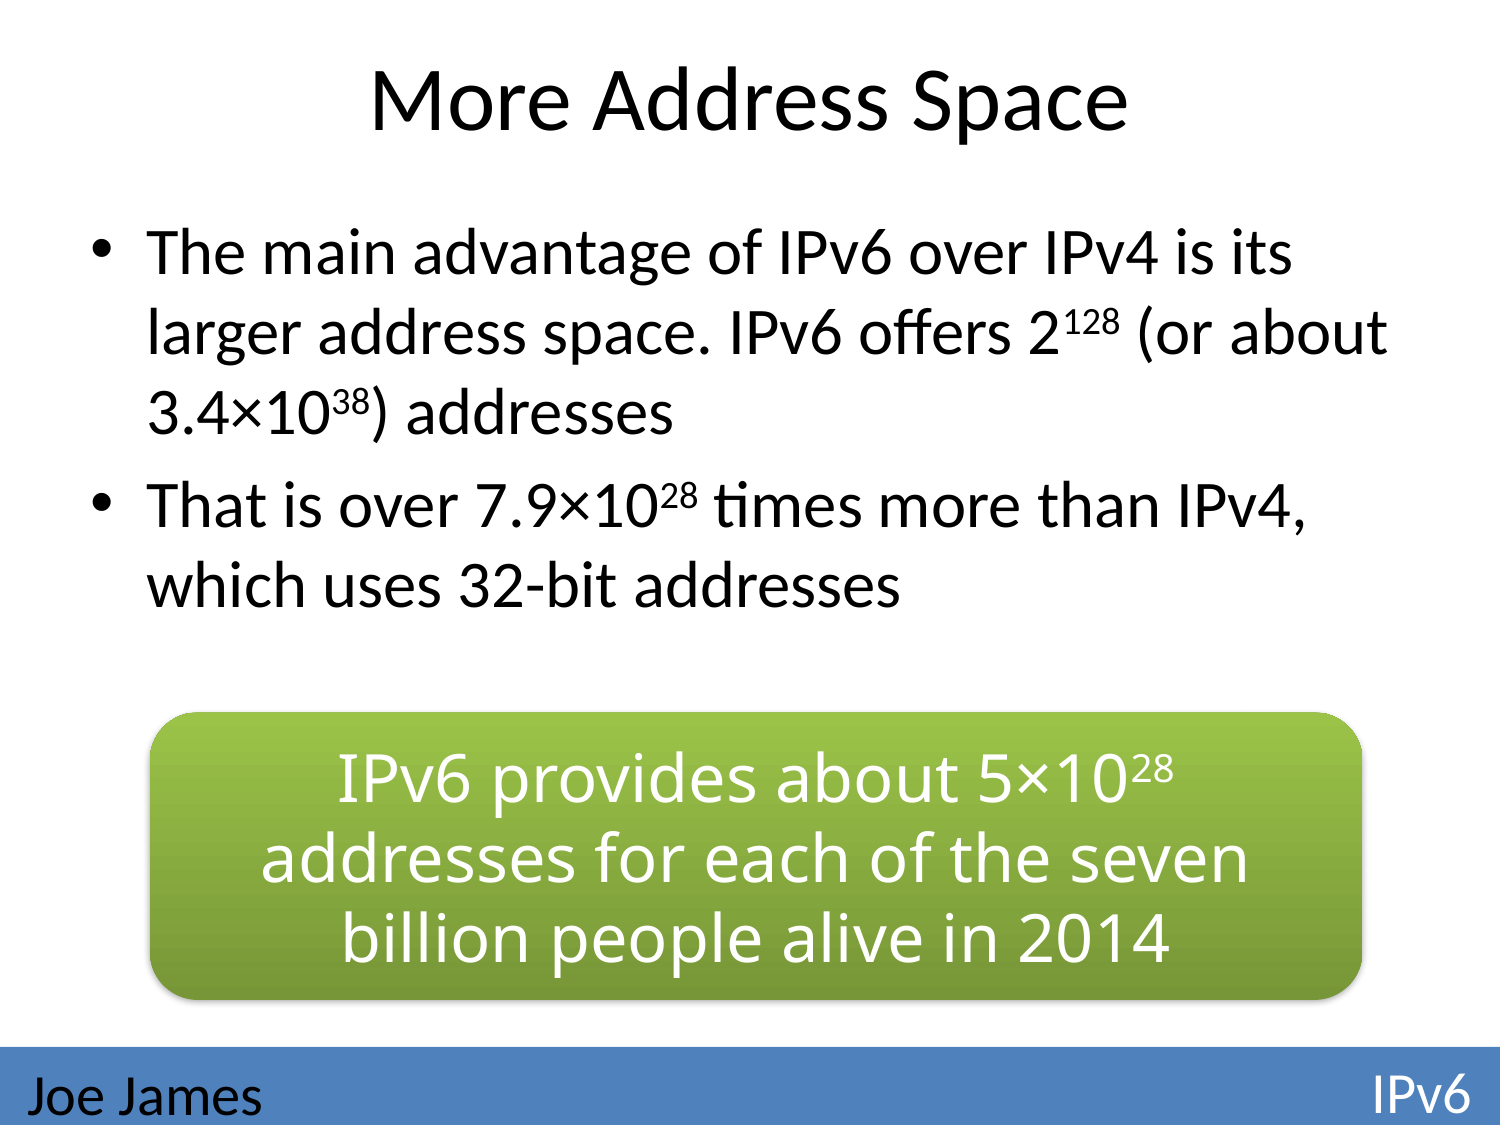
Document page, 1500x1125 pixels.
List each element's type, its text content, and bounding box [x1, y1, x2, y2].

list The main advantage of IPv6 over IPv4 is its larger address space. IPv6 offers 2128 (or about 3.4×1038) addresses That is over 7.9×1028 times more than IPv4, which uses 32-bit addresses [75, 200, 1425, 696]
text_box IPv6 provides about 5×1028 addresses for each of the seven billion people alive in 2014 [149, 712, 1363, 1000]
title More Address Space [75, 0, 1425, 188]
